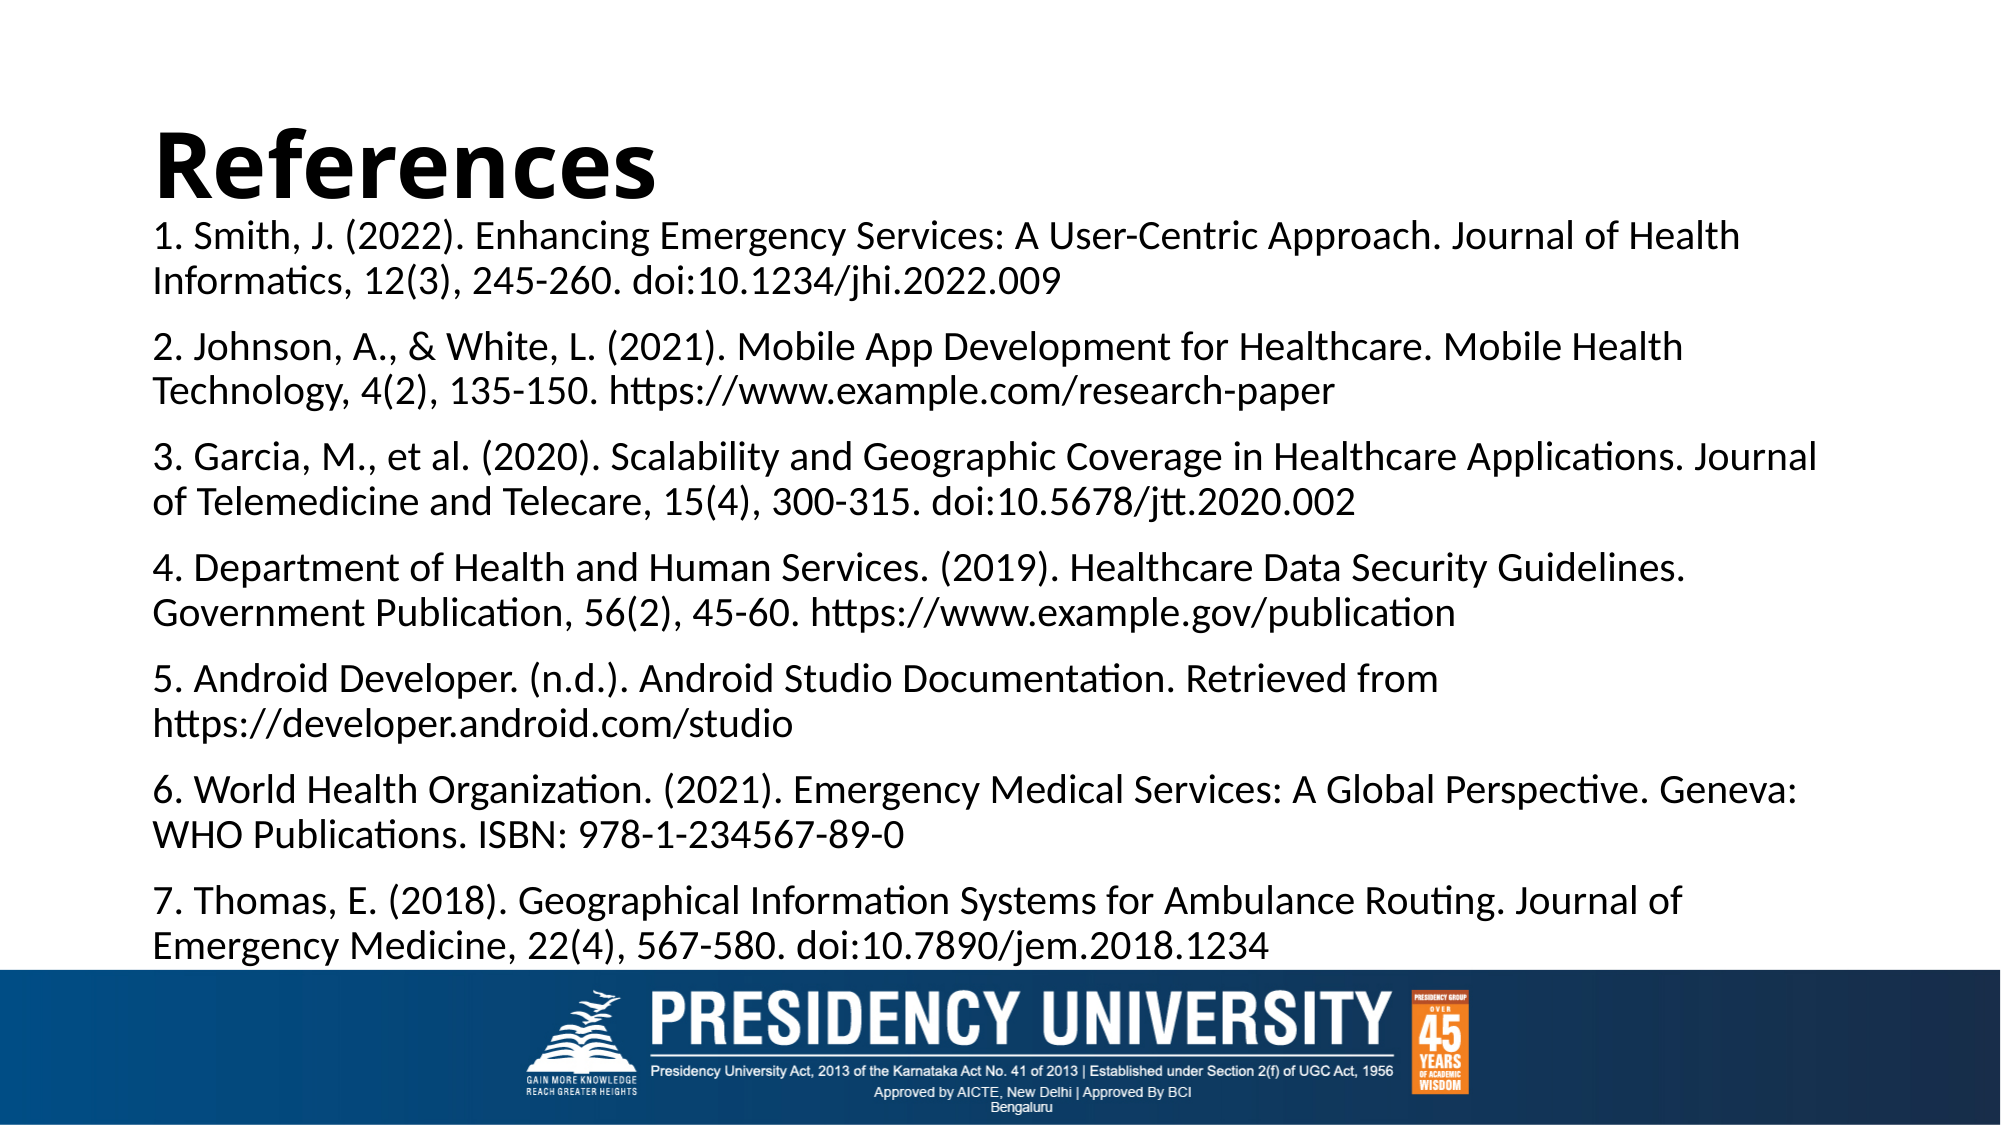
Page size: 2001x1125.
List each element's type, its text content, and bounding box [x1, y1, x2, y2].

picture [0, 0, 2001, 1125]
title References [137, 59, 1863, 205]
list 1. Smith, J. (2022). Enhancing Emergency Services: A User-Centric Approach. Journal of Health Informatics, 12(3), 245-260. doi:10.1234/jhi.2022.009 2. Johnson, A., & White, L. (2021). Mobile App Development for Healthcare. Mobile Health Technology, 4(2), 135-150. https://www.example.com/research-paper 3. Garcia, M., et al. (2020). Scalability and Geographic Coverage in Healthcare Applications. Journal of Telemedicine and Telecare, 15(4), 300-315. doi:10.5678/jtt.2020.002 4. Department of Health and Human Services. (2019). Healthcare Data Security Guidelines. Government Publication, 56(2), 45-60. https://www.example.gov/publication 5. Android Developer. (n.d.). Android Studio Documentation. Retrieved from https://developer.android.com/studio 6. World Health Organization. (2021). Emergency Medical Services: A Global Perspective. Geneva: WHO Publications. ISBN: 978-1-234567-89-0 7. Thomas, E. (2018). Geographical Information Systems for Ambulance Routing. Journal of Emergency Medicine, 22(4), 567-580. doi:10.7890/jem.2018.1234 [137, 205, 1863, 920]
